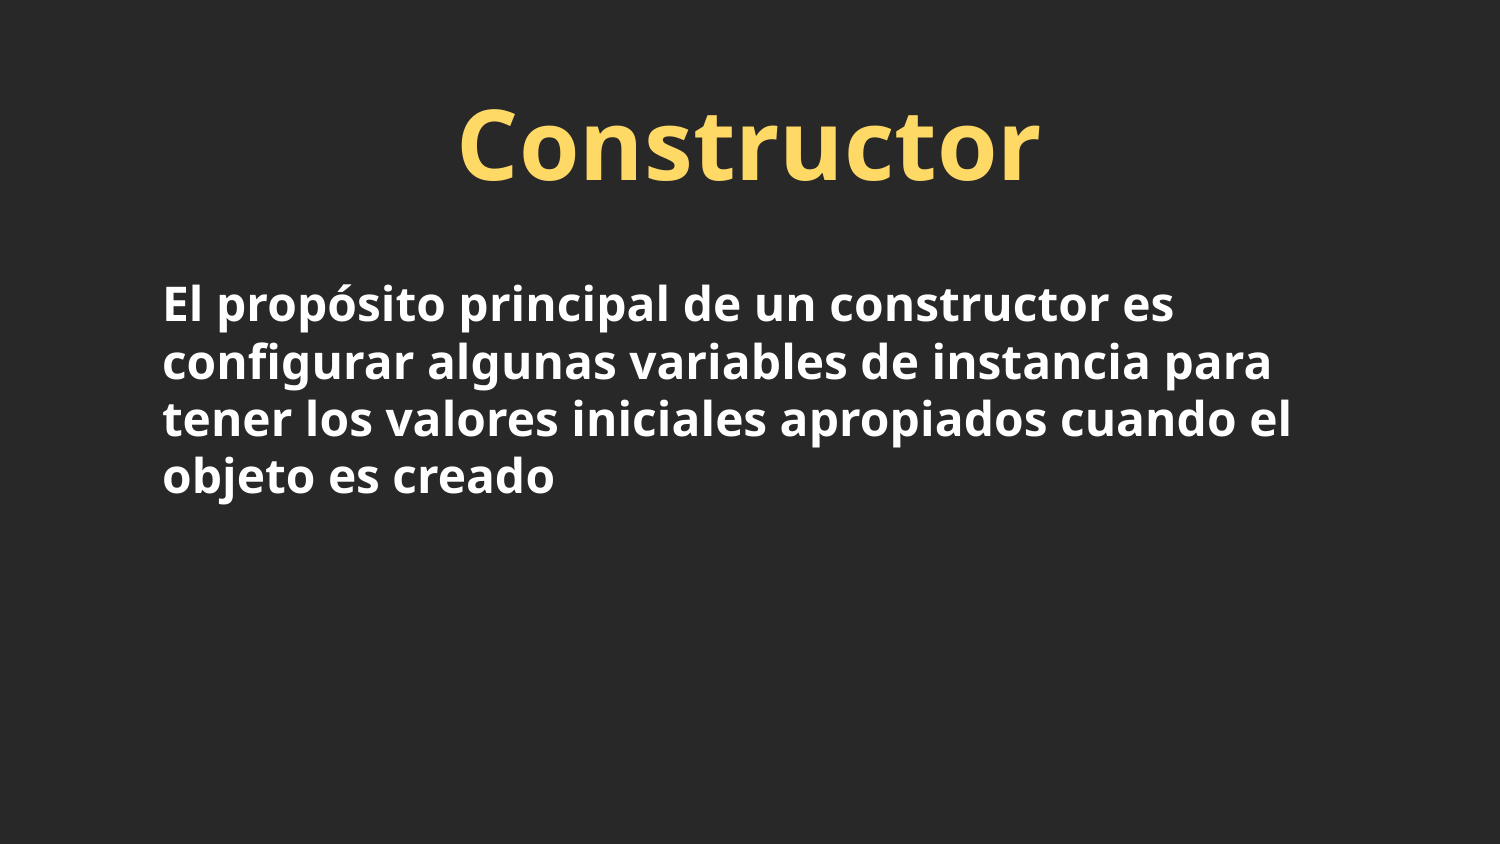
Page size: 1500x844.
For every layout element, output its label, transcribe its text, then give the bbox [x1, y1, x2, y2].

list El propósito principal de un constructor es configurar algunas variables de instancia para tener los valores iniciales apropiados cuando el objeto es creado [106, 270, 1393, 767]
title Constructor [58, 83, 1442, 199]
